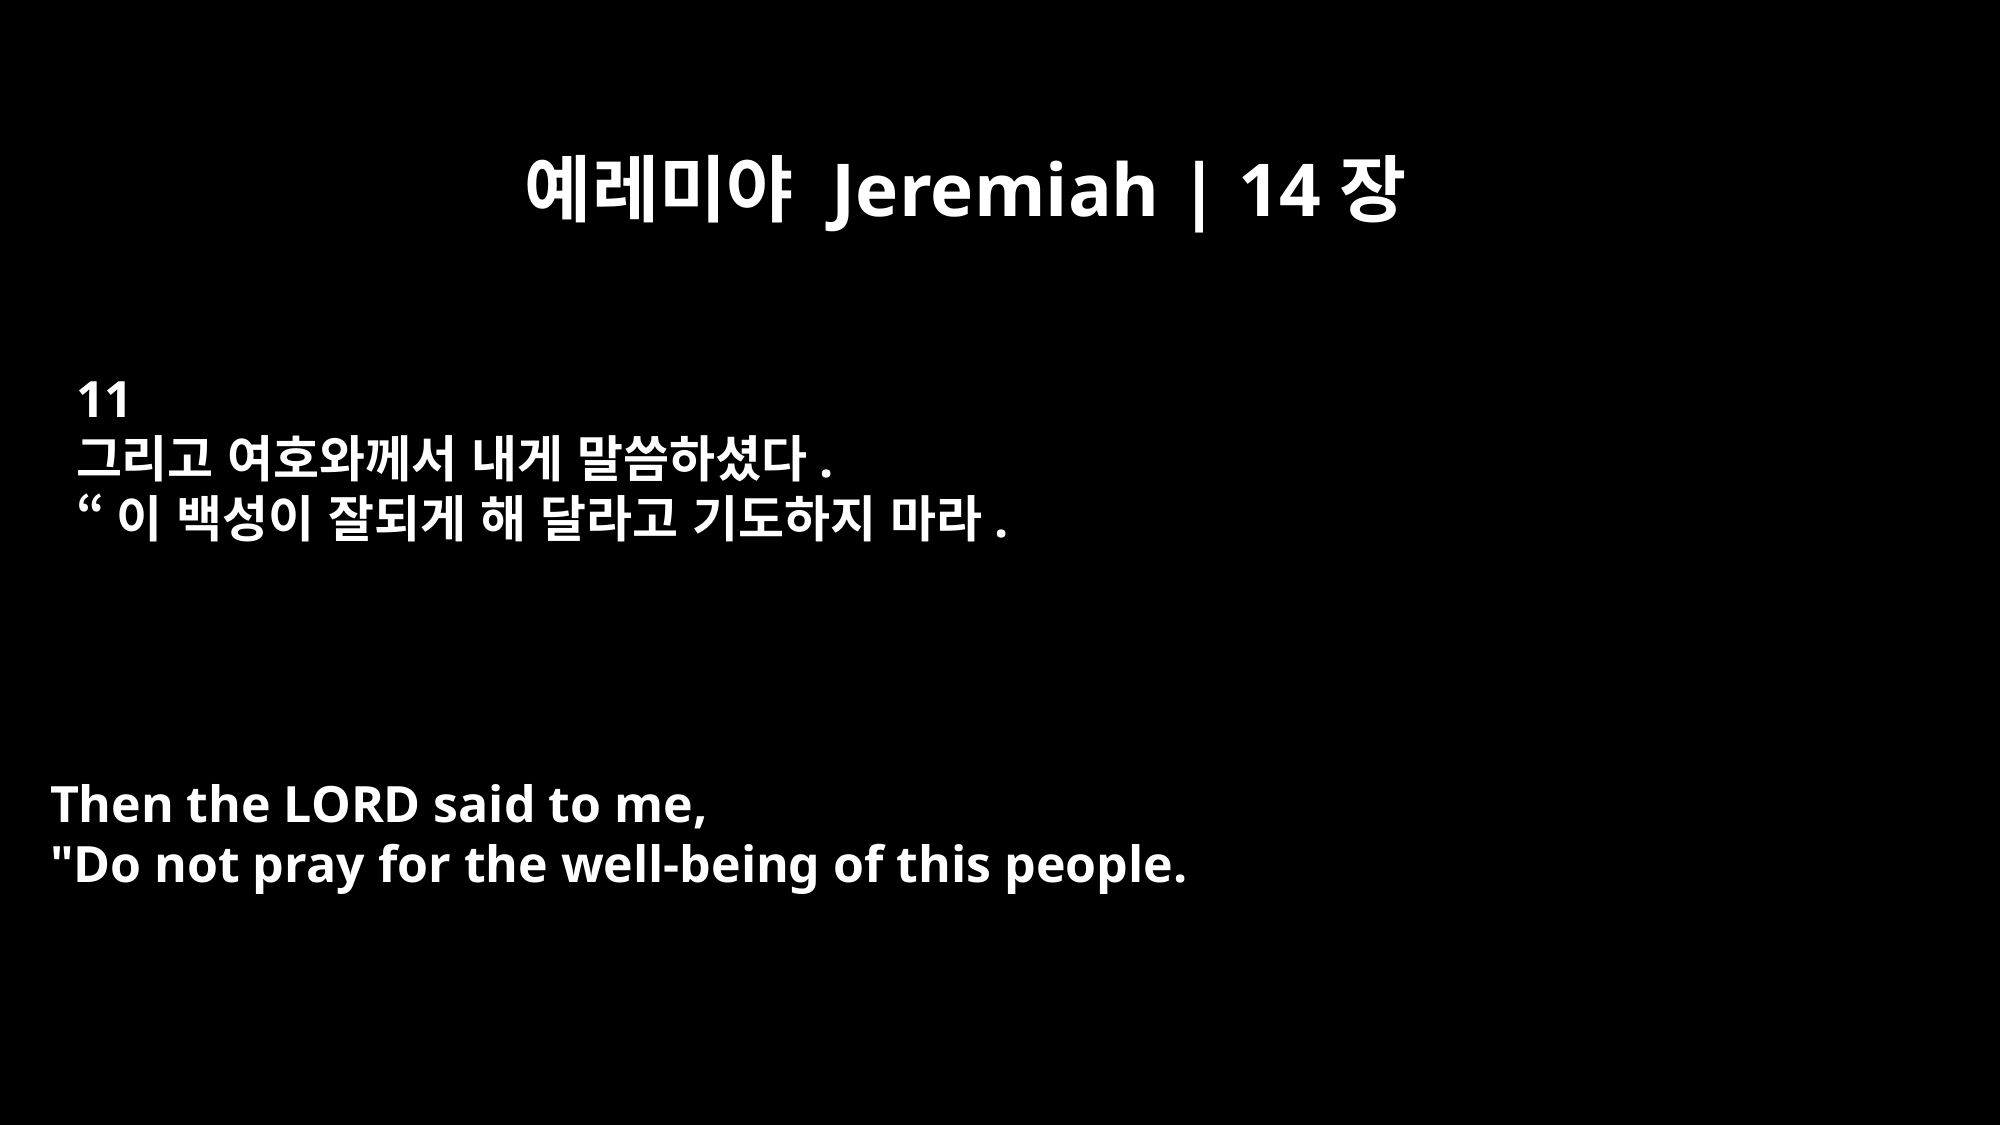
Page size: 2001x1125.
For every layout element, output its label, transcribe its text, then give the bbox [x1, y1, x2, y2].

text_box 11 그리고 여호와께서 내게 말씀하셨다. “이 백성이 잘되게 해 달라고 기도하지 마라. [61, 359, 1024, 555]
text_box Then the LORD said to me, "Do not pray for the well-being of this people. [35, 764, 1203, 900]
text_box 예레미야 Jeremiah | 14장 [510, 136, 1422, 239]
